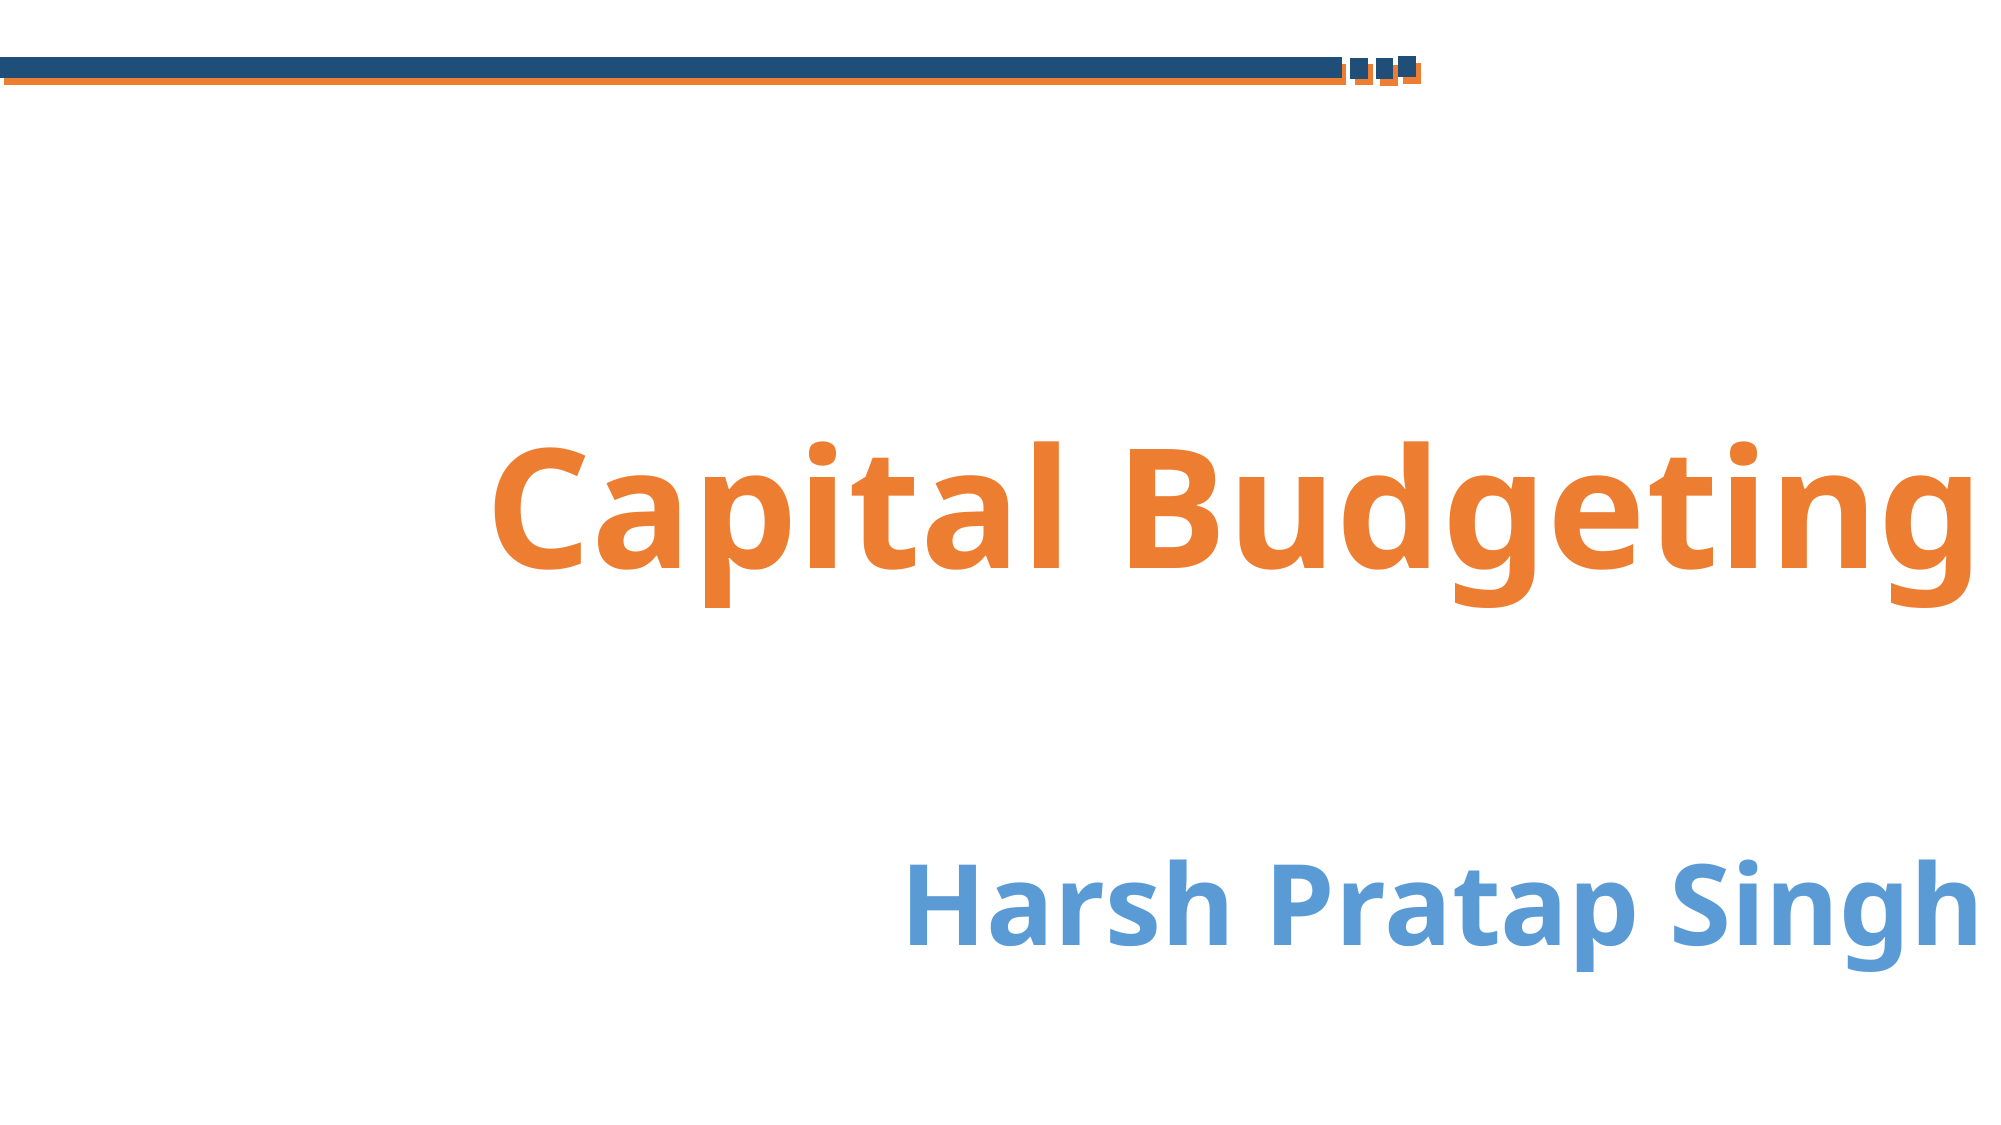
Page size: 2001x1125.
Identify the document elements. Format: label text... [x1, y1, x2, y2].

text_box Capital Budgeting Harsh Pratap Singh [0, 824, 2000, 977]
text_box [4, 0, 1431, 82]
